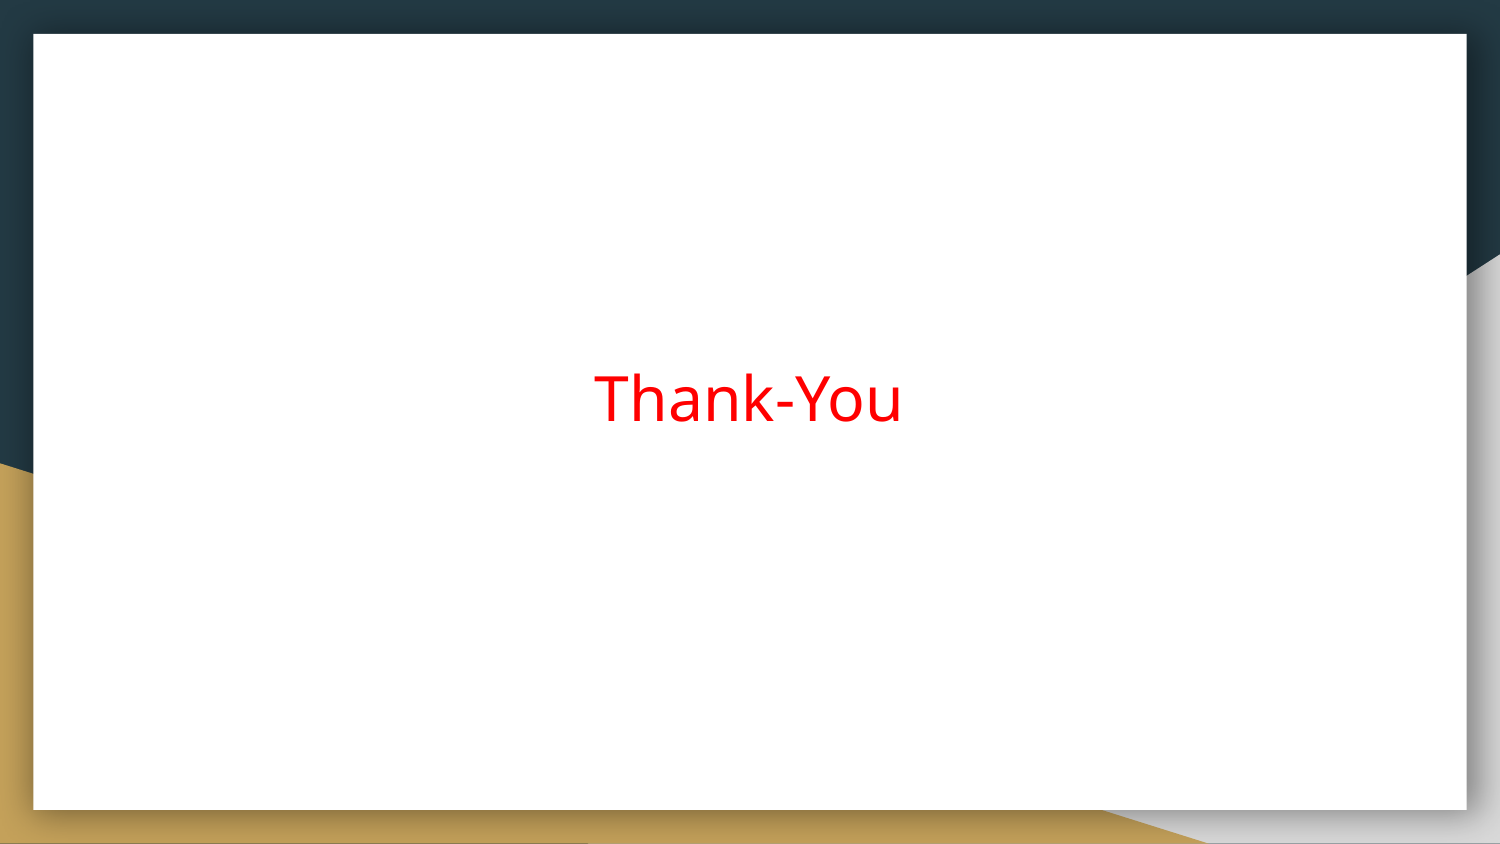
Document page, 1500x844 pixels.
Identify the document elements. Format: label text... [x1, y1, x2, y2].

title Thank-You [134, 343, 1366, 501]
